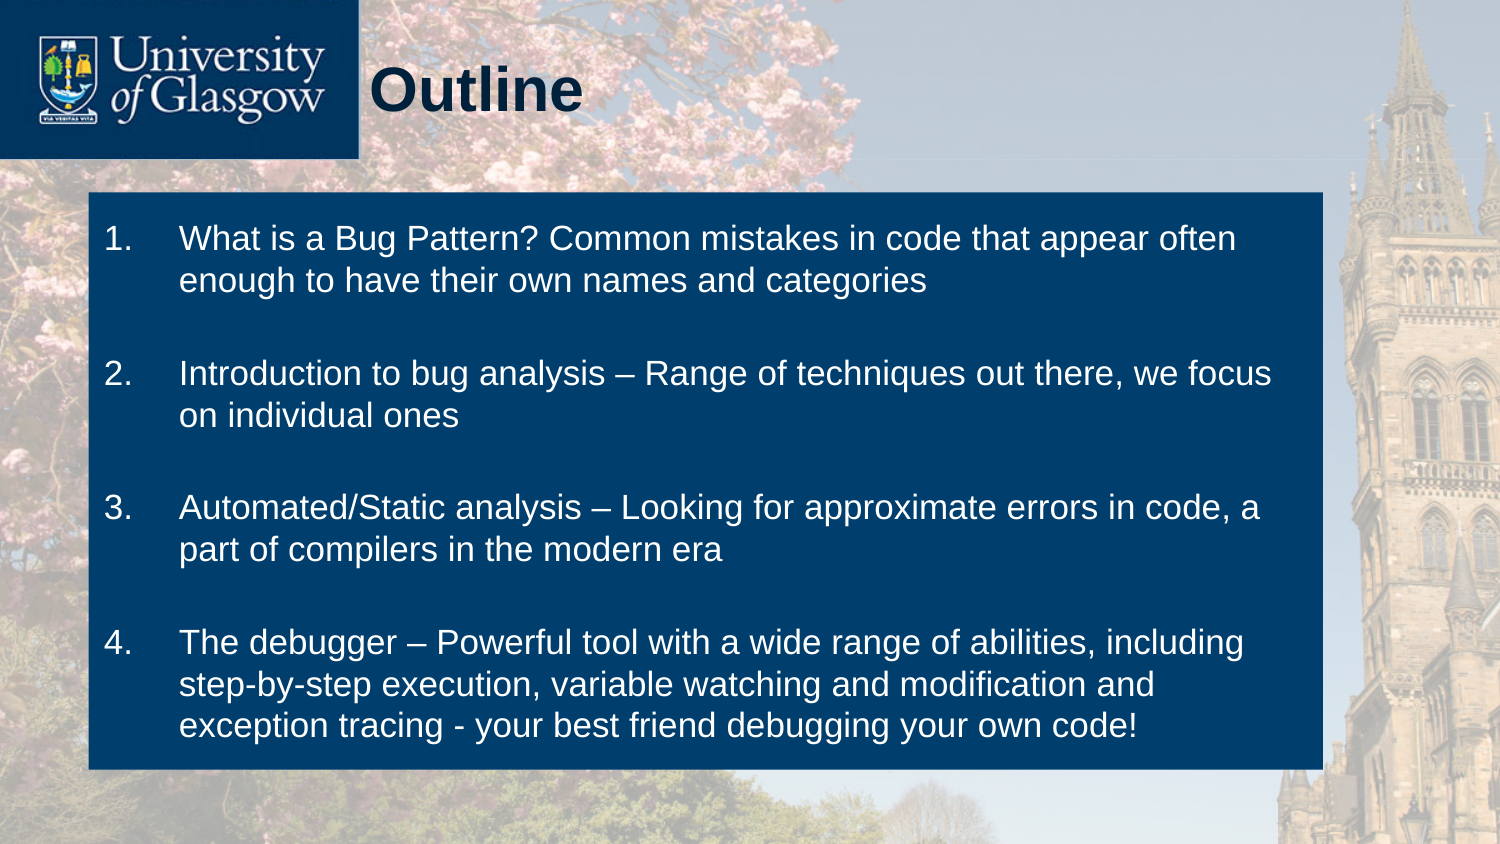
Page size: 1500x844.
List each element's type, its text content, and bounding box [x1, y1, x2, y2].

picture [0, 0, 358, 159]
title Outline [354, 49, 1426, 133]
list What is a Bug Pattern? Common mistakes in code that appear often enough to have their own names and categories Introduction to bug analysis – Range of techniques out there, we focus on individual ones Automated/Static analysis – Looking for approximate errors in code, a part of compilers in the modern era The debugger – Powerful tool with a wide range of abilities, including step-by-step execution, variable watching and modification and exception tracing - your best friend debugging your own code! [88, 192, 1323, 770]
